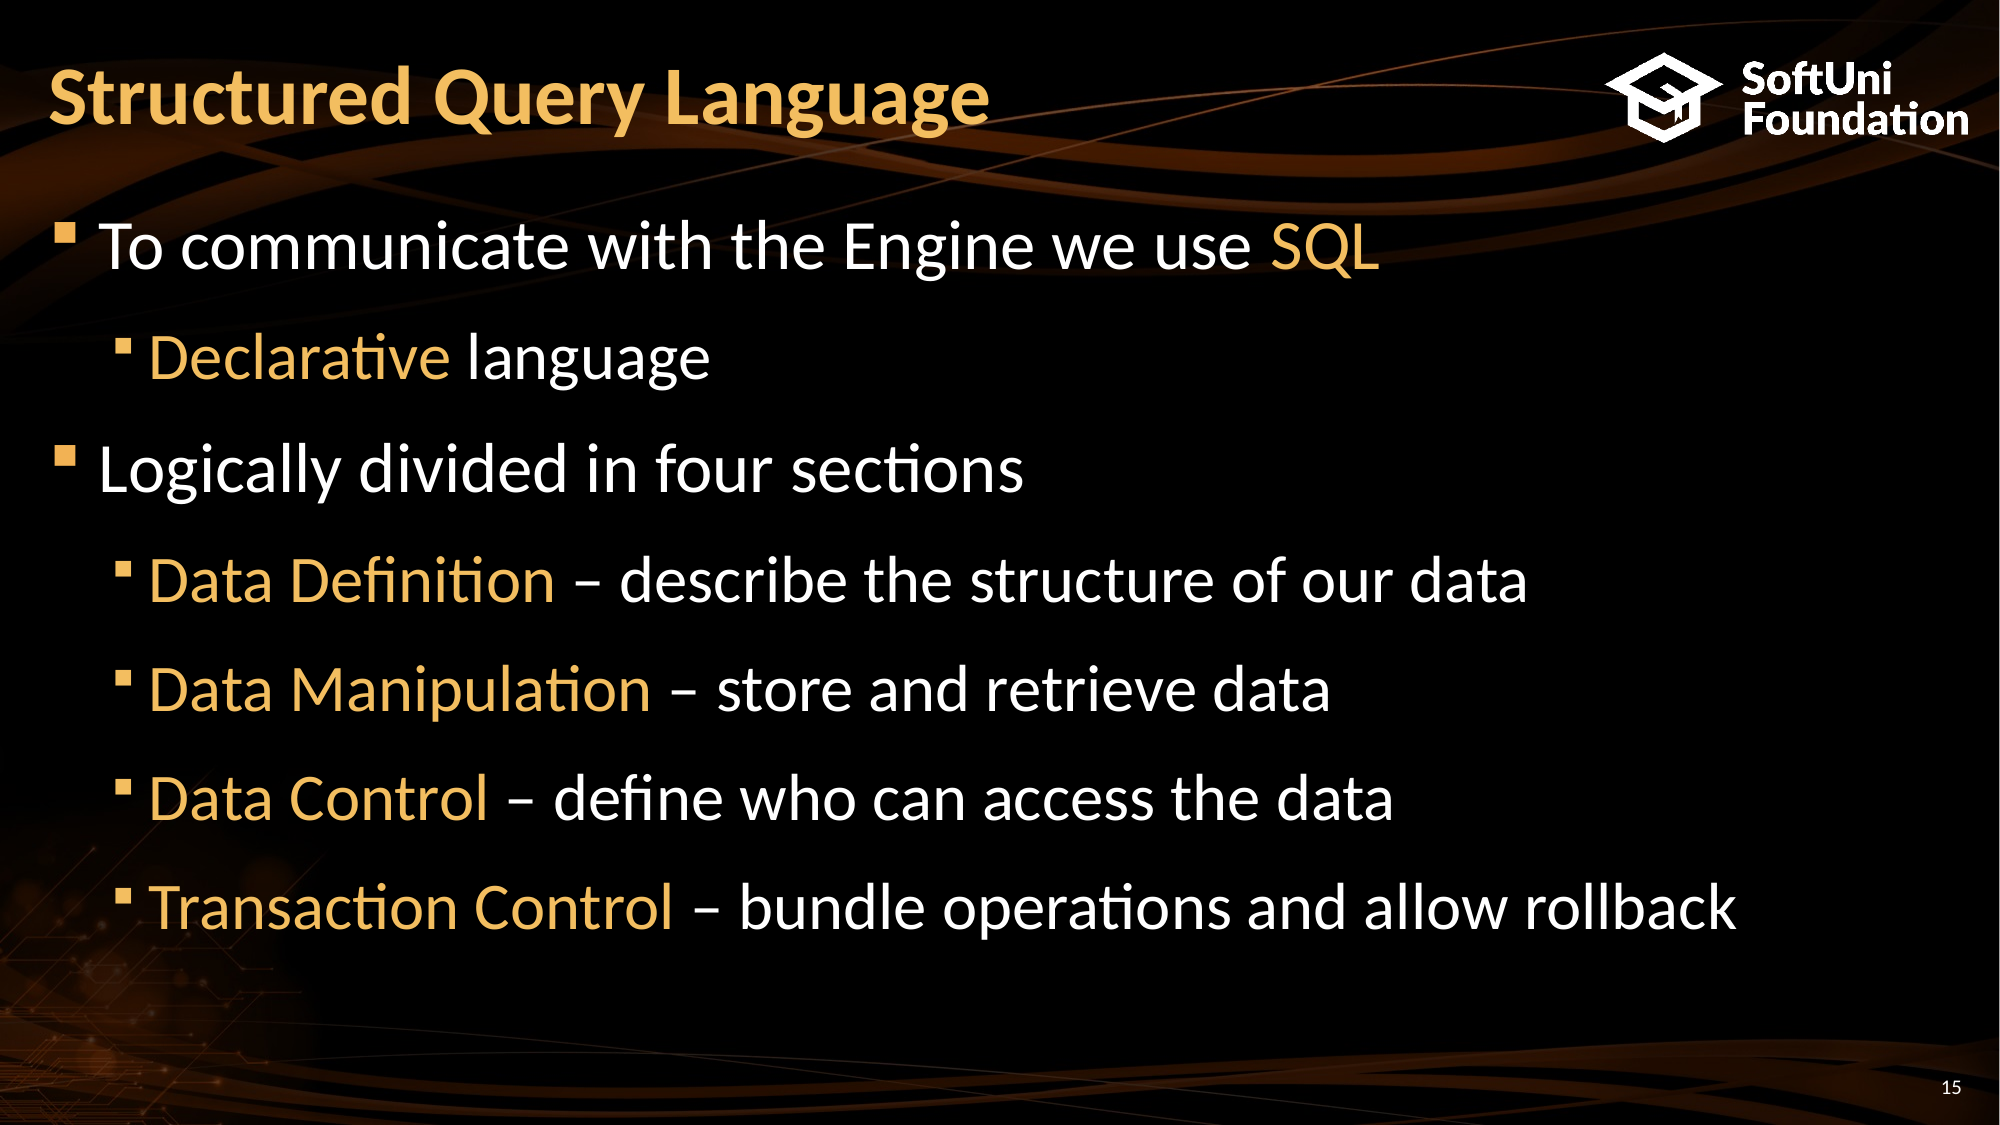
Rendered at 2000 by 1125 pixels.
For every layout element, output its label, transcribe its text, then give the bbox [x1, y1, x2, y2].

picture [0, 0, 2000, 1125]
title Structured Query Language [30, 6, 1602, 189]
list To communicate with the Engine we use SQL Declarative language Logically divided in four sections Data Definition – describe the structure of our data Data Manipulation – store and retrieve data Data Control – define who can access the data Transaction Control – bundle operations and allow rollback [31, 188, 1968, 1103]
